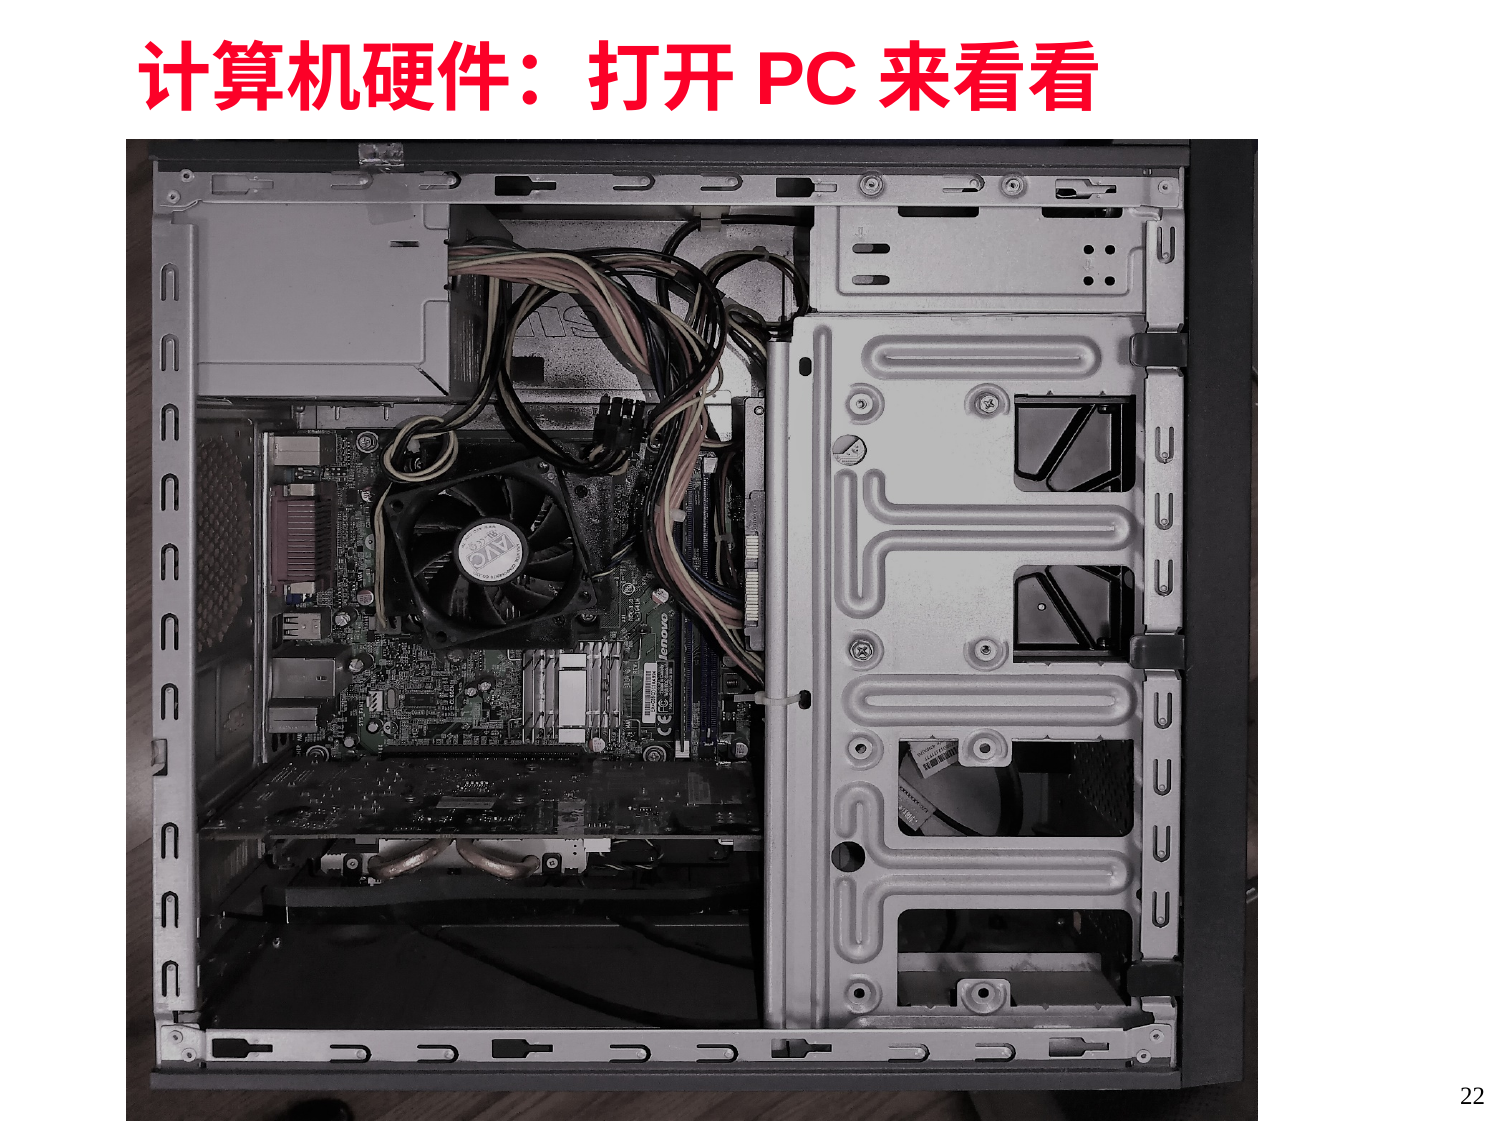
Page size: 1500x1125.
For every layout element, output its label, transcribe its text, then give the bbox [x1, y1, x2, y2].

slide_number 22 [1261, 1065, 1500, 1125]
title 计算机硬件：打开PC来看看 [126, 37, 1373, 125]
picture [126, 139, 1258, 1122]
